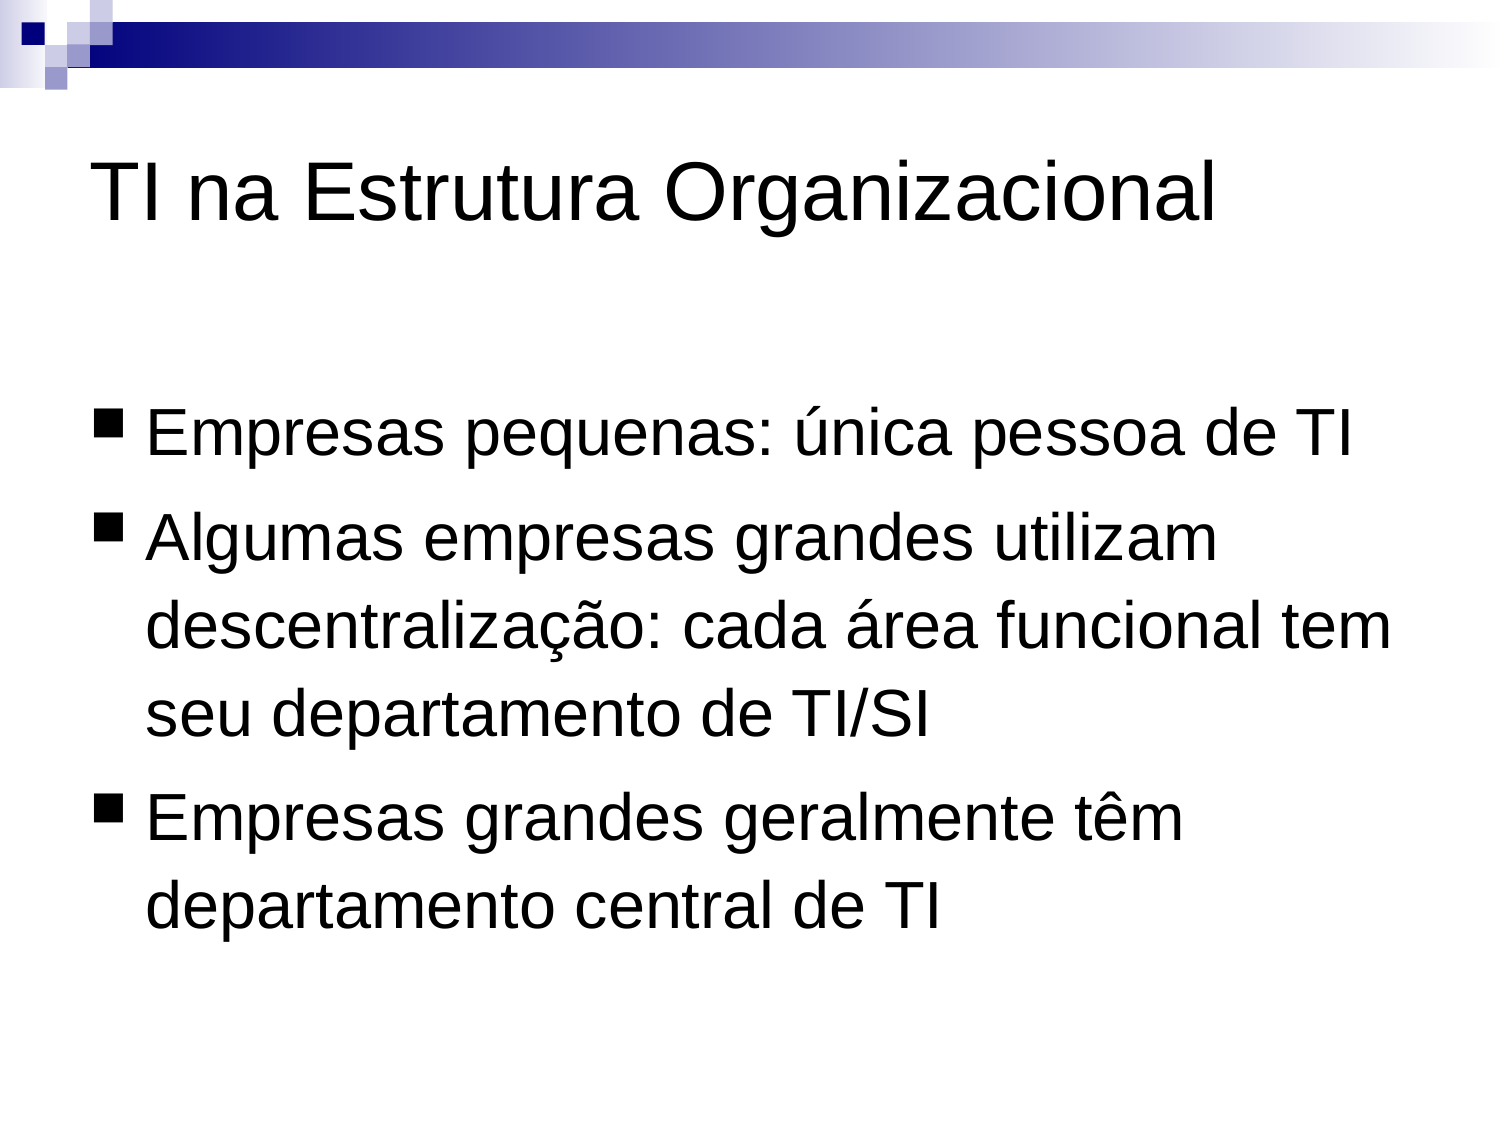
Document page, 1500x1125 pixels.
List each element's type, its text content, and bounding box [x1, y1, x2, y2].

list Empresas pequenas: única pessoa de TI Algumas empresas grandes utilizam descentralização: cada área funcional tem seu departamento de TI/SI Empresas grandes geralmente têm departamento central de TI [75, 373, 1425, 953]
title TI na Estrutura Organizacional [75, 75, 1425, 300]
